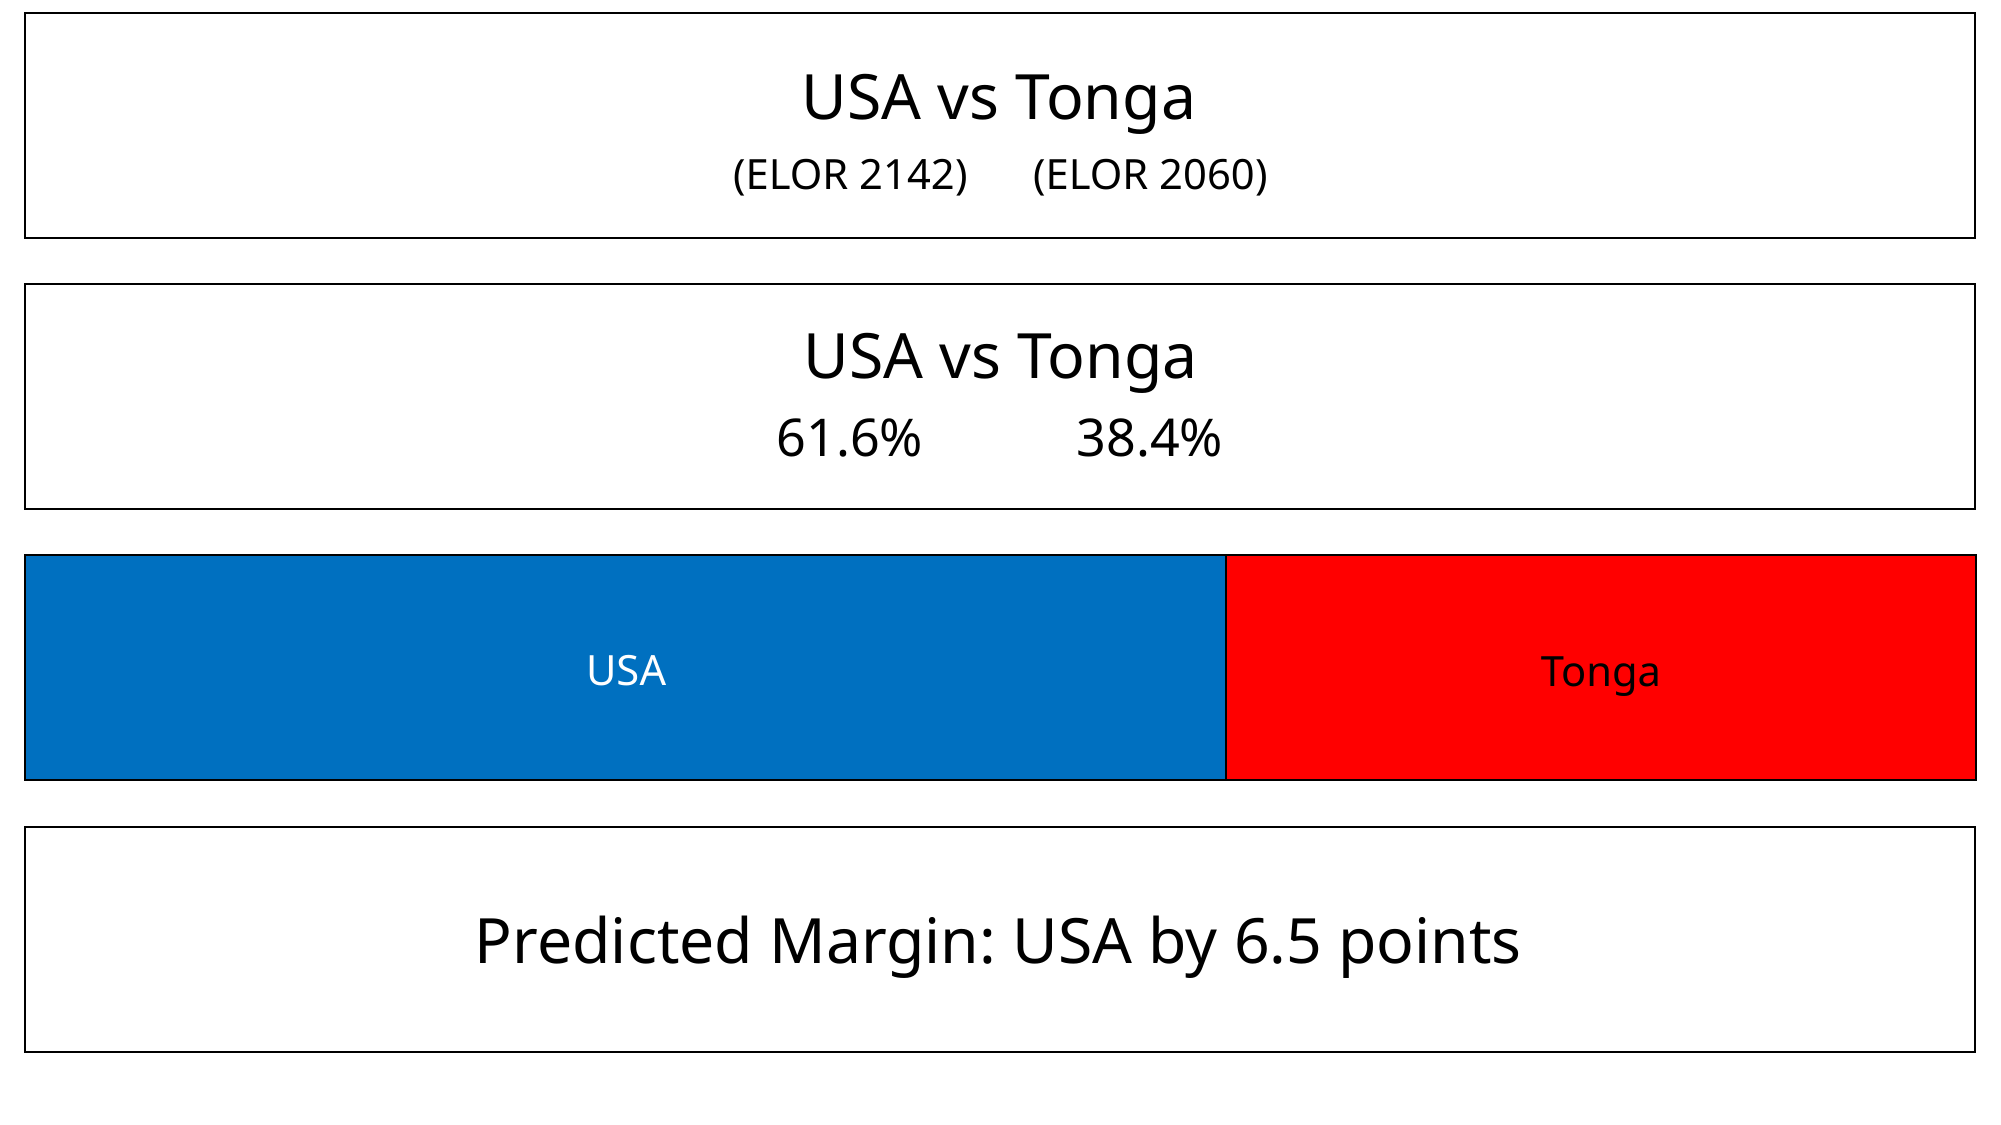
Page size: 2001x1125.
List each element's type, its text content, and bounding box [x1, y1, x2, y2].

text_box [1225, 554, 1977, 781]
text_box [24, 826, 1976, 1053]
text_box [24, 206, 1976, 239]
text_box [24, 554, 1225, 781]
text_box USA [25, 636, 1227, 702]
text_box 61.6% 38.4% [25, 397, 1975, 475]
text_box [24, 12, 1976, 140]
text_box USA vs Tonga [25, 308, 1976, 399]
text_box [24, 283, 1976, 510]
text_box (ELOR 2142) (ELOR 2060) [24, 140, 1976, 206]
text_box USA vs Tonga [24, 49, 1974, 140]
text_box Tonga [1226, 637, 1976, 703]
